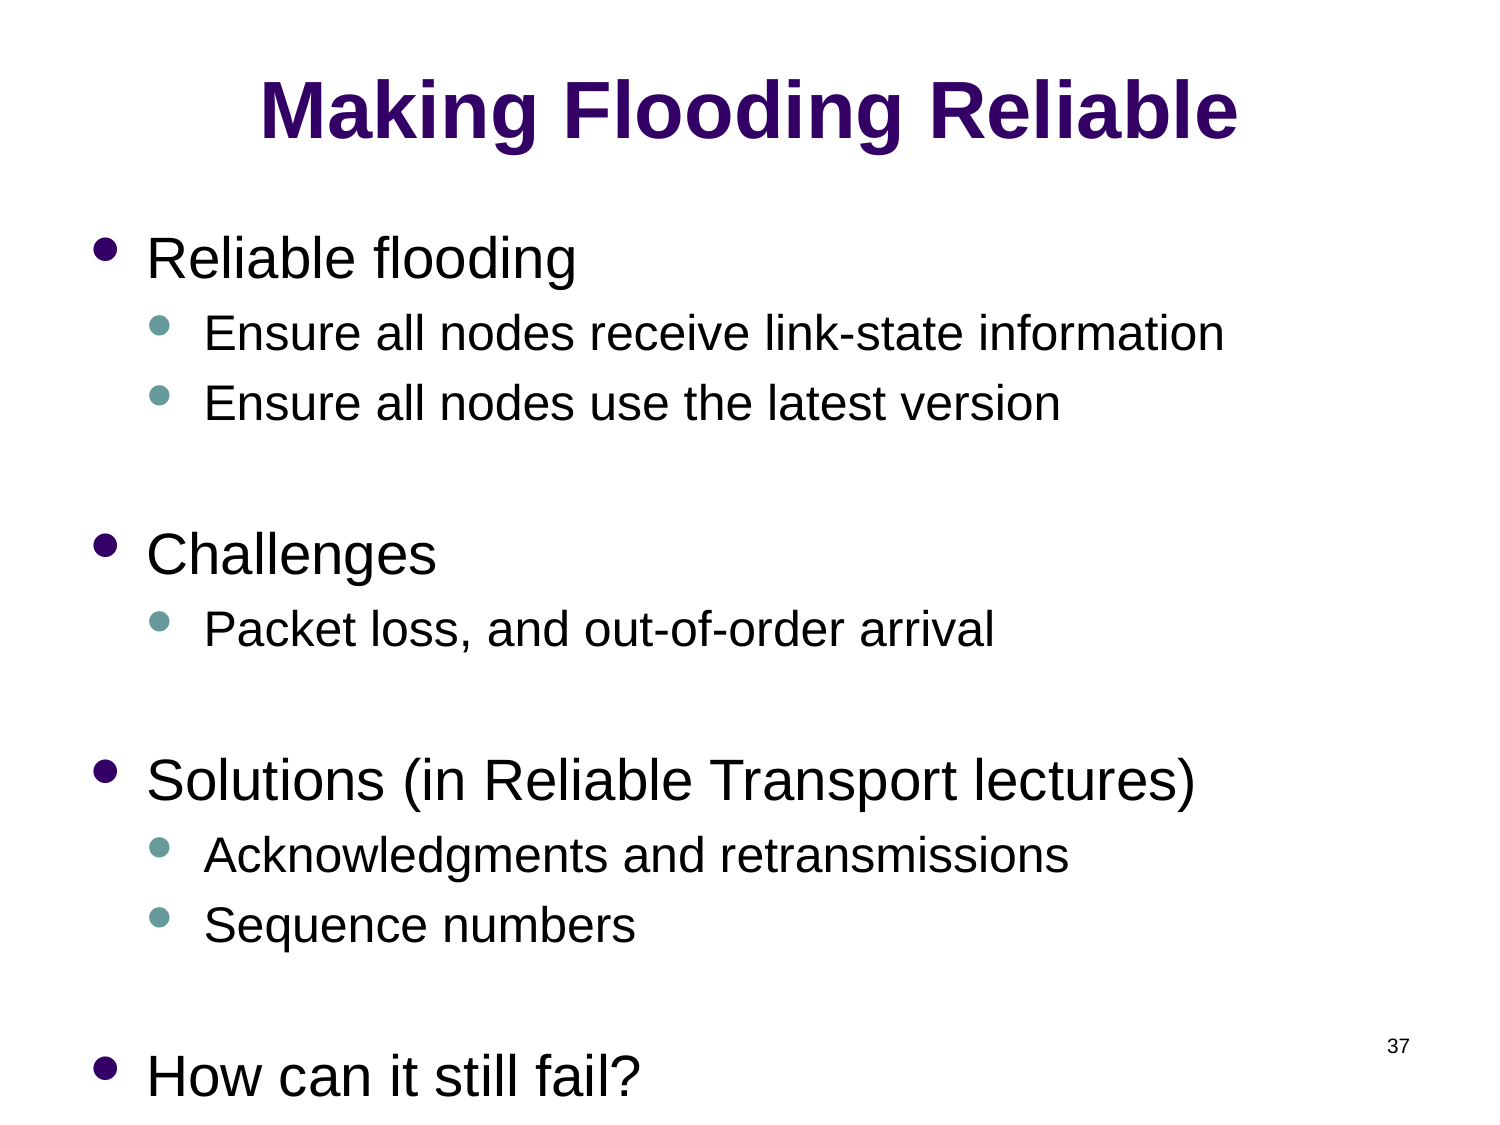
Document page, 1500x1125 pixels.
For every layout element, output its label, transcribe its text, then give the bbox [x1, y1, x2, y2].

slide_number 37 [1074, 1024, 1426, 1101]
list Reliable flooding Ensure all nodes receive link-state information Ensure all nodes use the latest version Challenges Packet loss, and out-of-order arrival Solutions (in Reliable Transport lectures) Acknowledgments and retransmissions Sequence numbers How can it still fail? [75, 212, 1475, 1006]
title Making Flooding Reliable [0, 20, 1500, 163]
